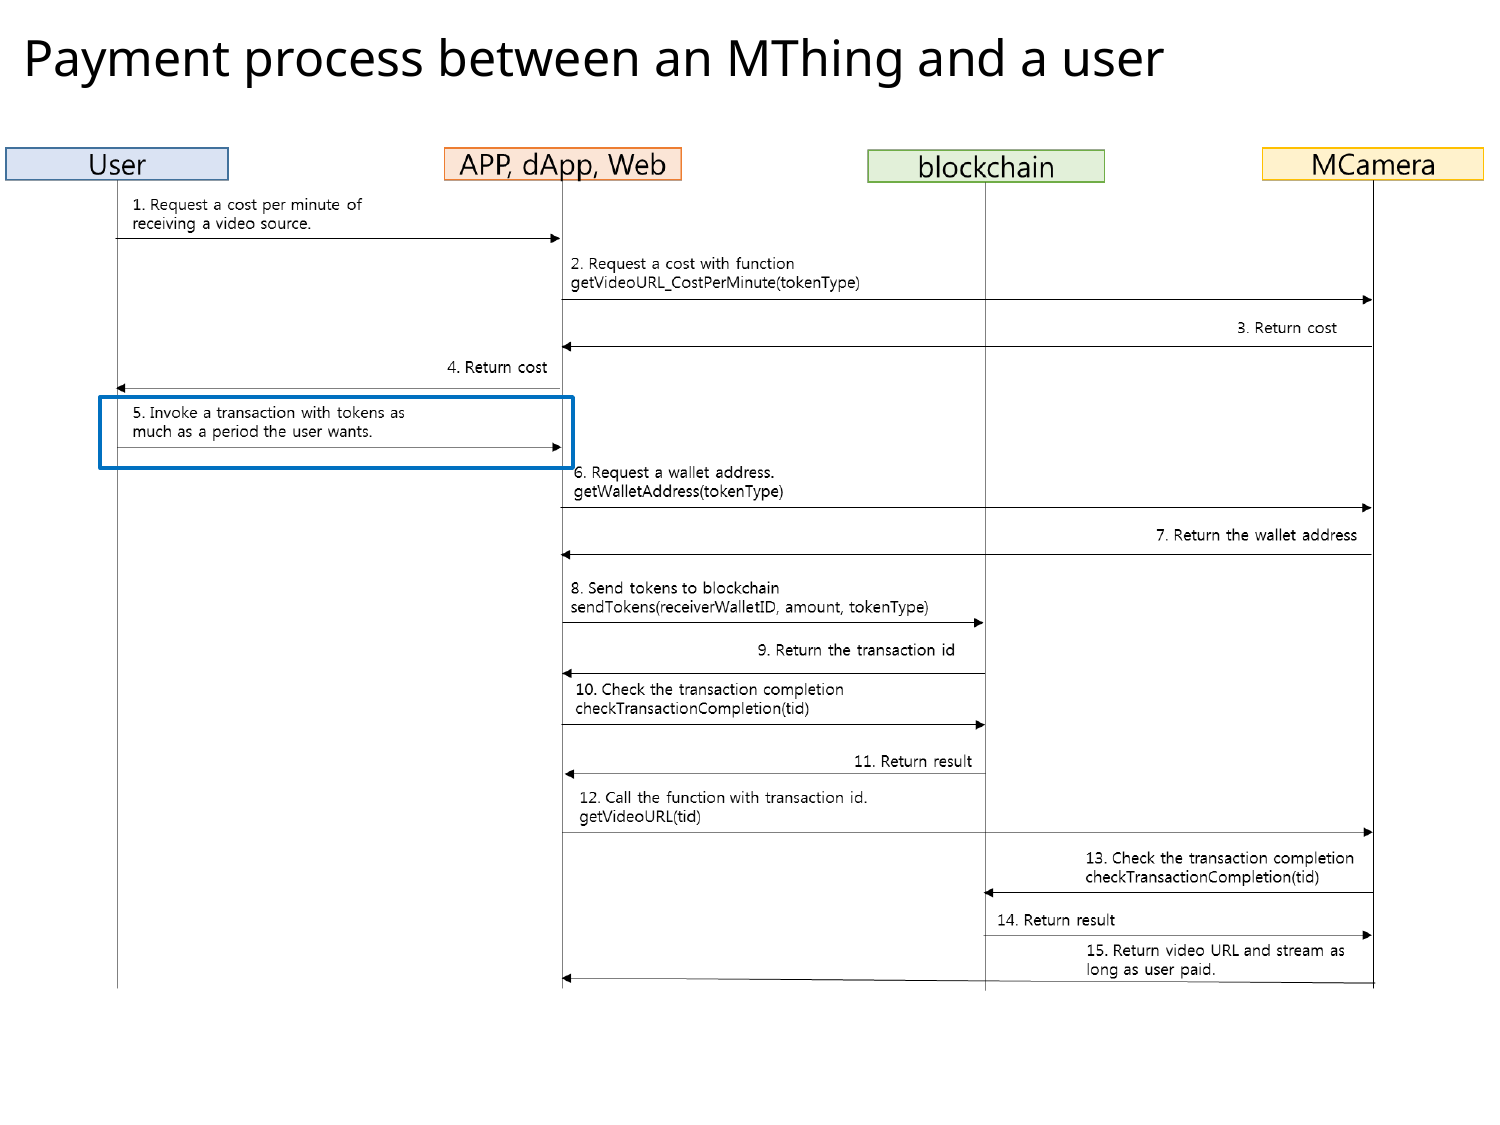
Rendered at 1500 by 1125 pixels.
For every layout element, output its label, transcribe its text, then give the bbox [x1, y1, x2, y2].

text_box Payment process between an MThing and a user [8, 19, 1258, 94]
picture [5, 136, 1484, 992]
